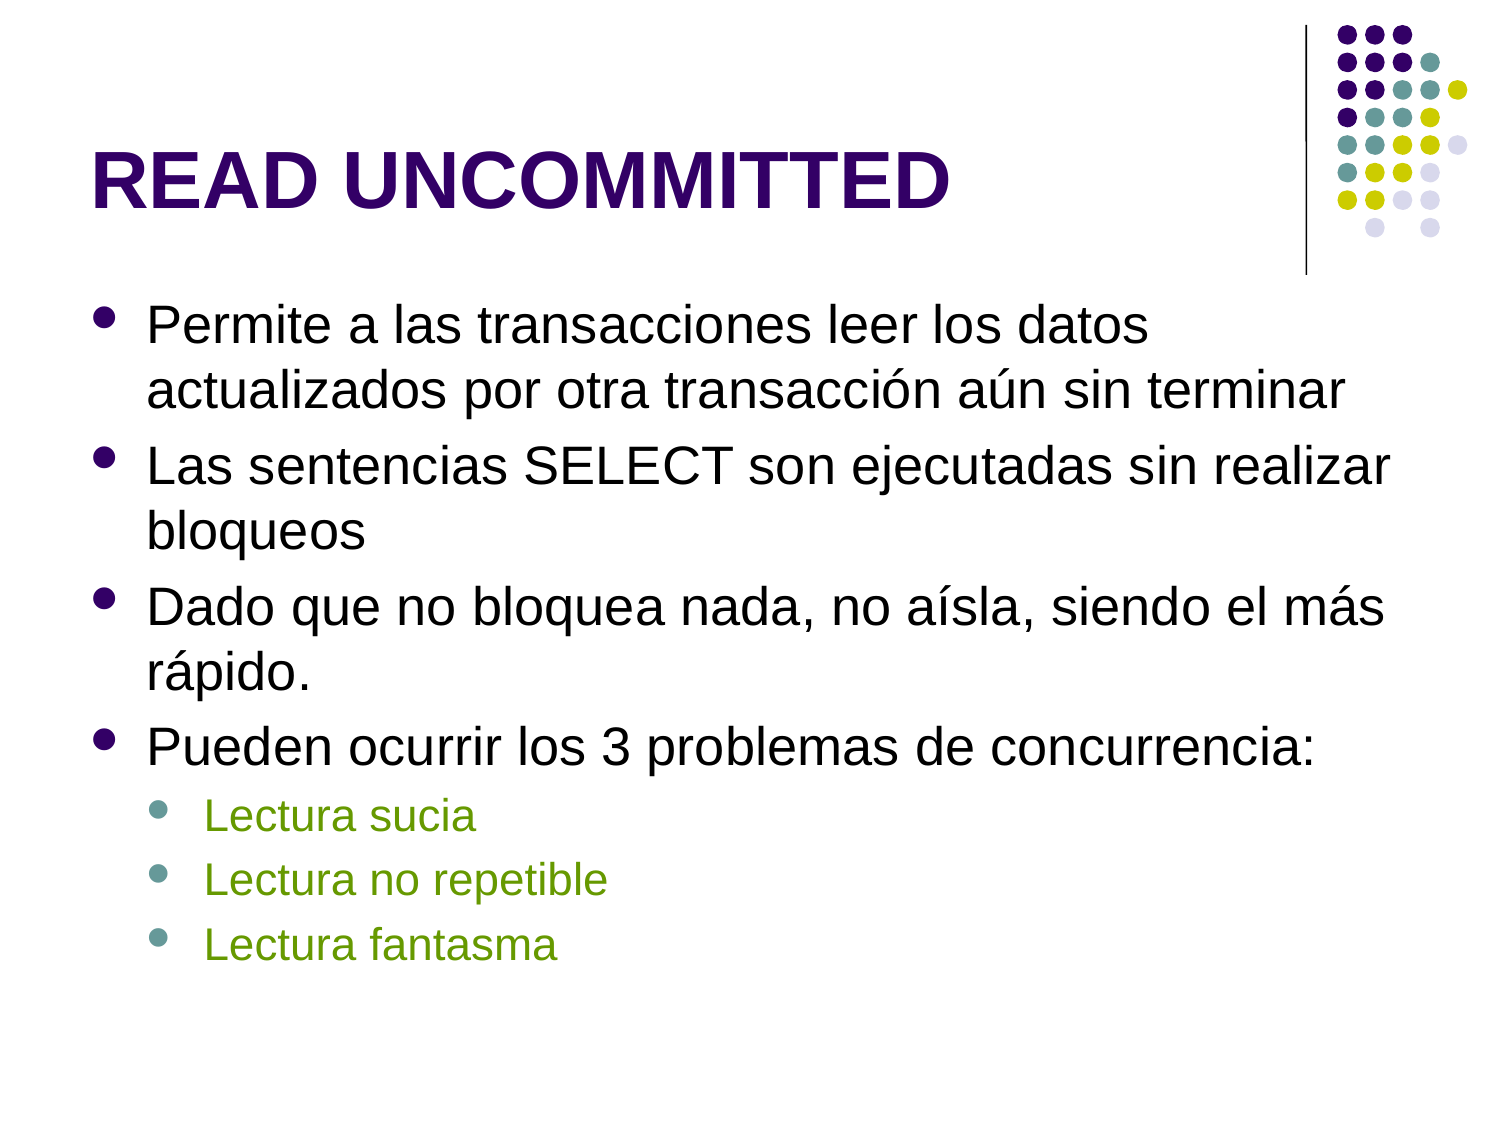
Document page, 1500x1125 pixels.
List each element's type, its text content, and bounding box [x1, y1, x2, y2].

list Permite a las transacciones leer los datos actualizados por otra transacción aún sin terminar Las sentencias SELECT son ejecutadas sin realizar bloqueos Dado que no bloquea nada, no aísla, siendo el más rápido. Pueden ocurrir los 3 problemas de concurrencia: Lectura sucia Lectura no repetible Lectura fantasma [74, 281, 1426, 1006]
title READ UNCOMMITTED [74, 19, 1313, 233]
